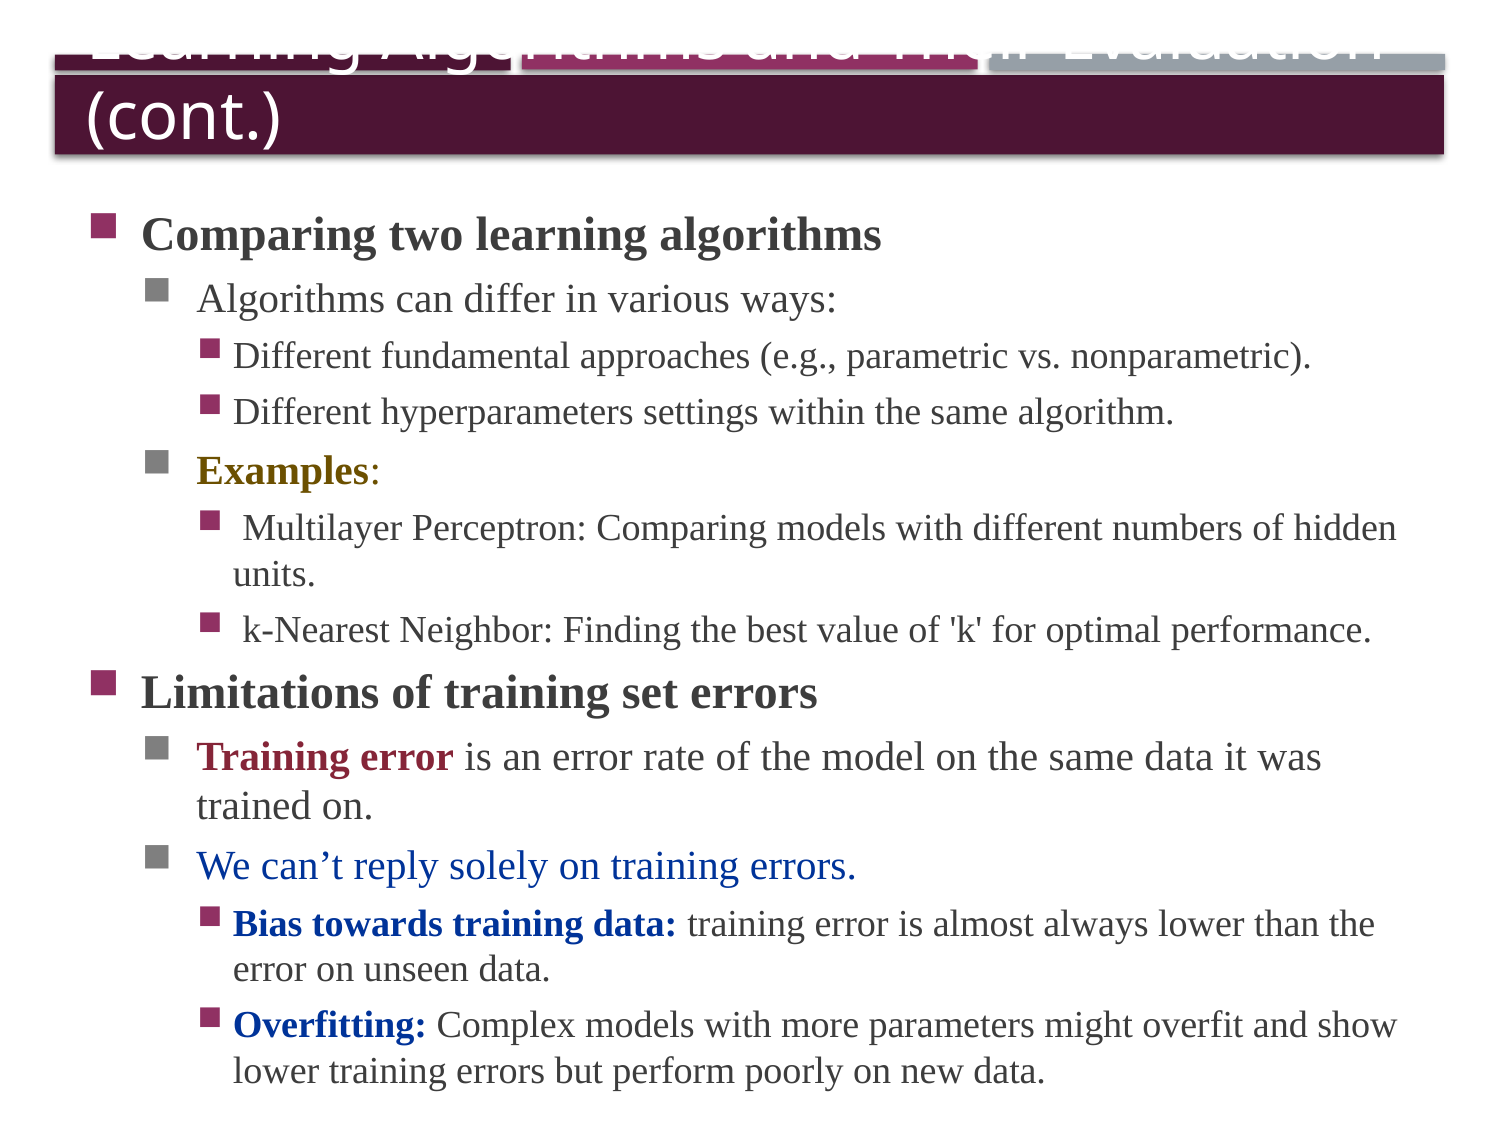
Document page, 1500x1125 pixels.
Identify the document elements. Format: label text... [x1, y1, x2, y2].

title Learning Algorithms and Their Evaluation (cont.) [71, 81, 1429, 161]
list Comparing two learning algorithms Algorithms can differ in various ways: Different fundamental approaches (e.g., parametric vs. nonparametric). Different hyperparameters settings within the same algorithm. Examples: Multilayer Perceptron: Comparing models with different numbers of hidden units. k-Nearest Neighbor: Finding the best value of 'k' for optimal performance. Limitations of training set errors Training error is an error rate of the model on the same data it was trained on. We can’t reply solely on training errors. Bias towards training data: training error is almost always lower than the error on unseen data. Overfitting: Complex models with more parameters might overfit and show lower training errors but perform poorly on new data. [71, 195, 1429, 1100]
